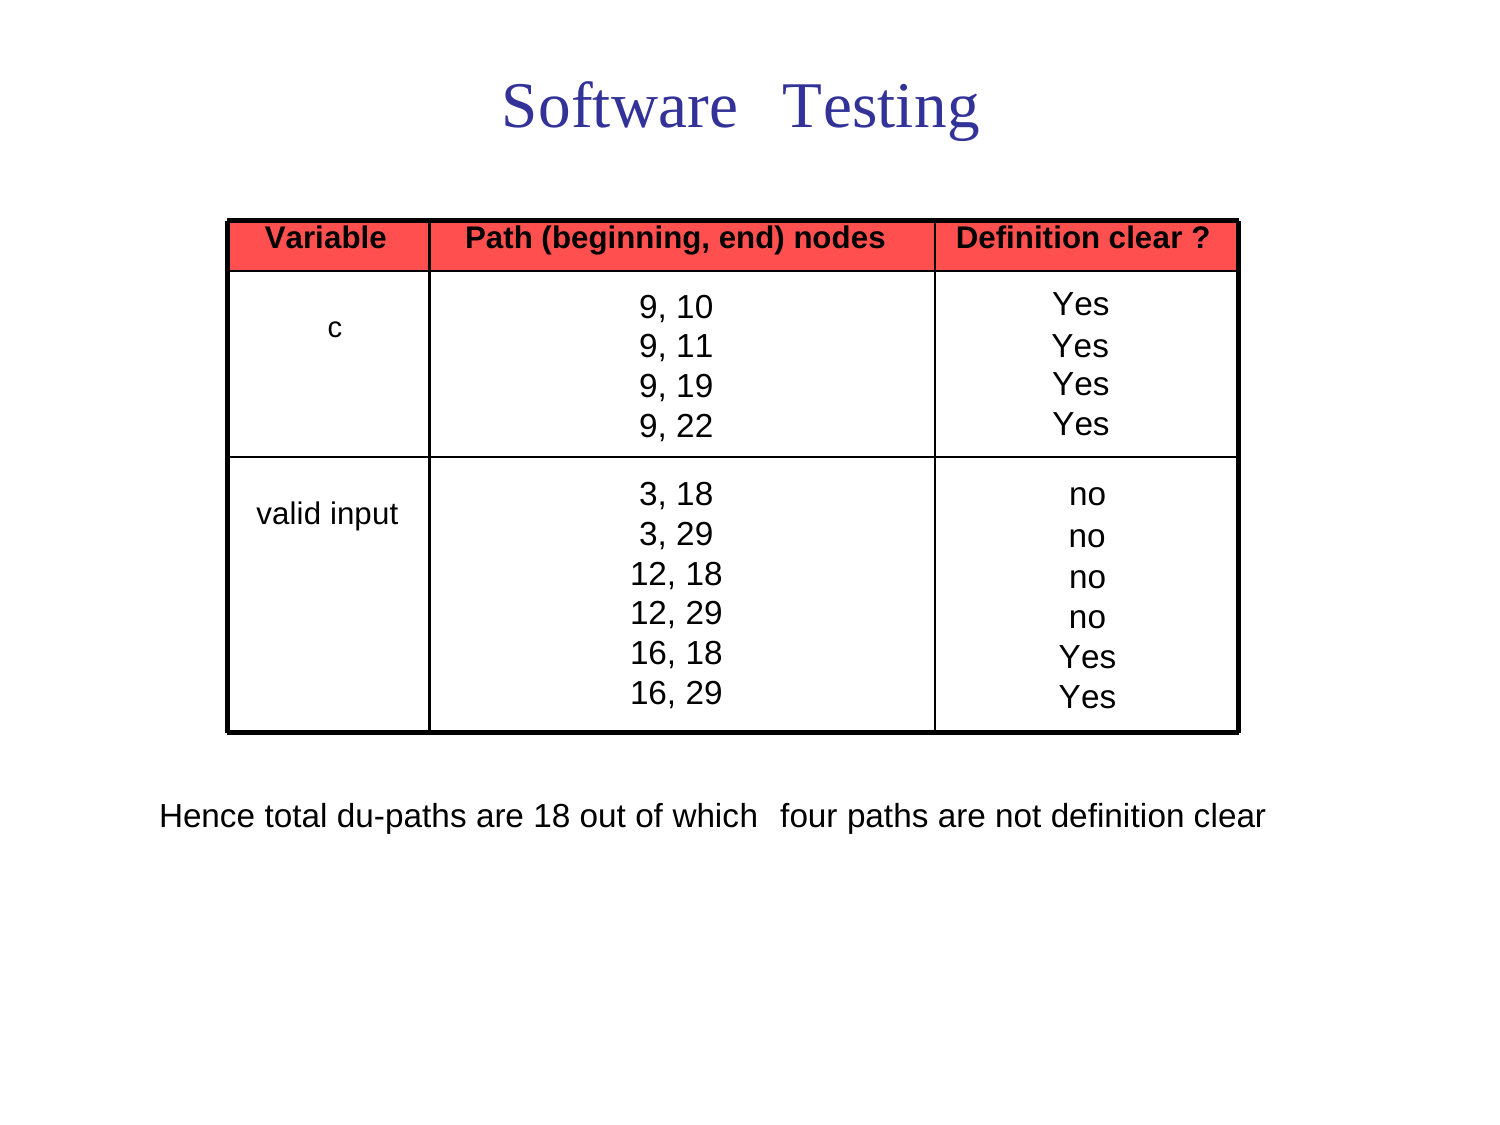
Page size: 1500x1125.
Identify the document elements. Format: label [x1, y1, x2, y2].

text_box [781, 79, 1031, 157]
text_box [157, 798, 1284, 836]
text_box [499, 79, 780, 157]
text_box [227, 220, 1239, 733]
